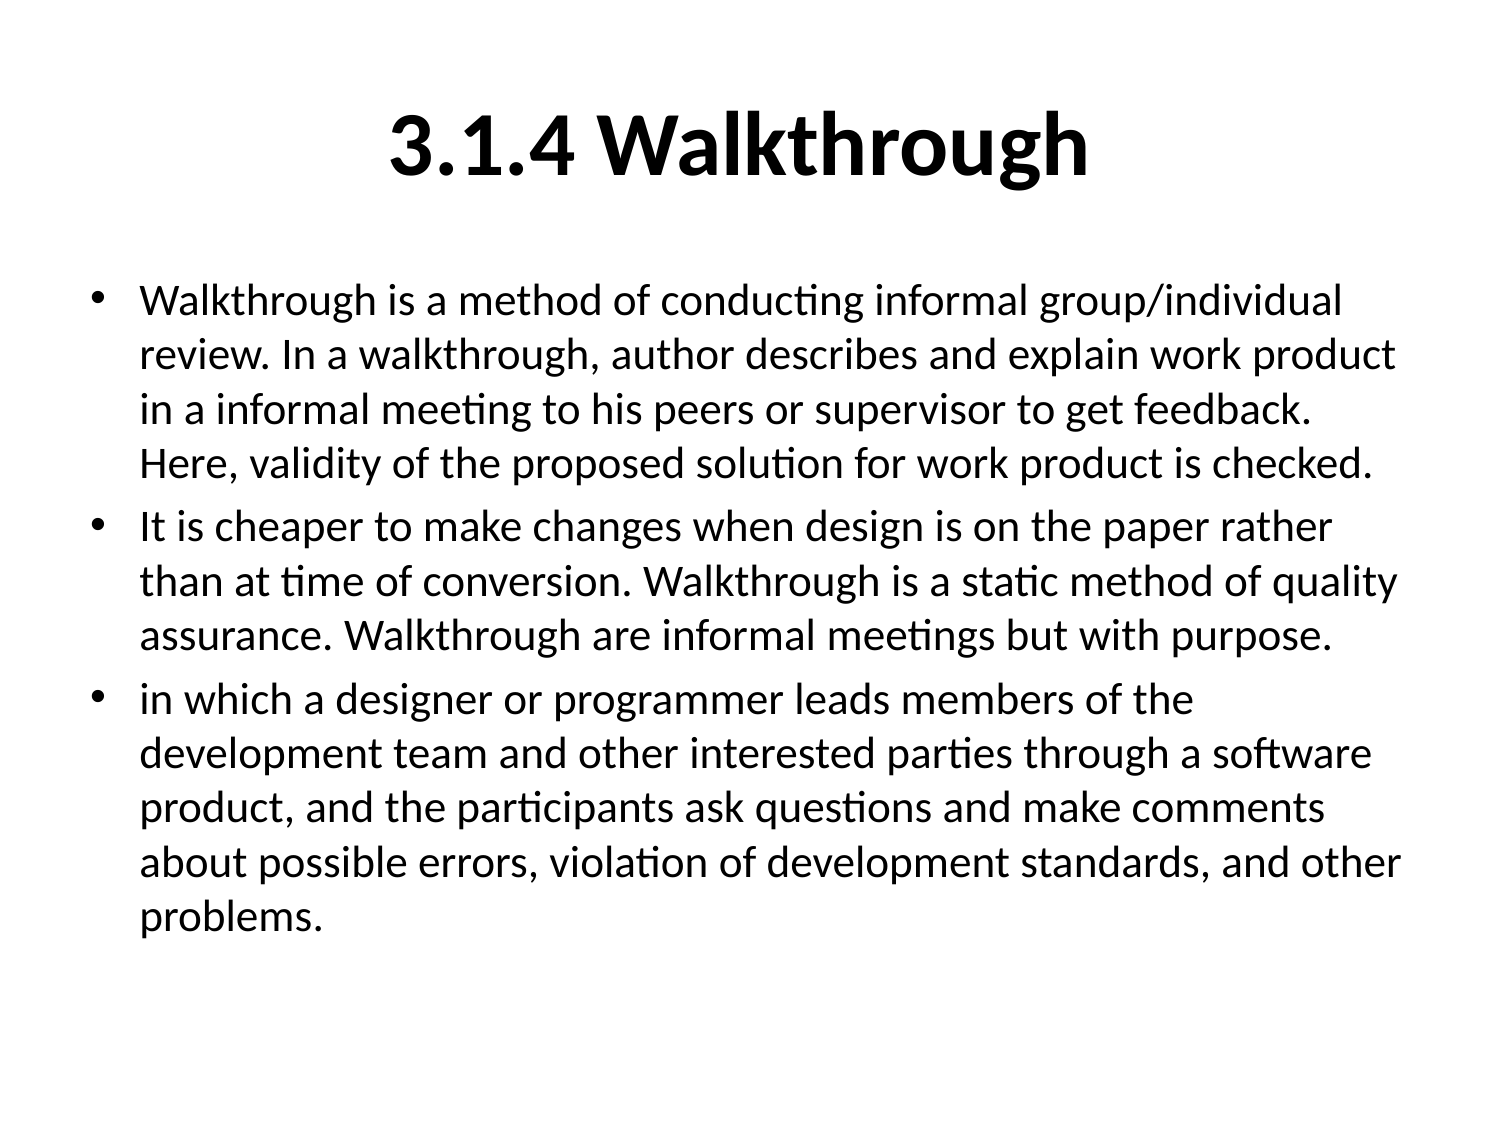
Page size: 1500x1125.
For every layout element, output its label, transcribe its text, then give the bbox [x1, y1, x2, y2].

list Walkthrough is a method of conducting informal group/individual review. In a walkthrough, author describes and explain work product in a informal meeting to his peers or supervisor to get feedback. Here, validity of the proposed solution for work product is checked. It is cheaper to make changes when design is on the paper rather than at time of conversion. Walkthrough is a static method of quality assurance. Walkthrough are informal meetings but with purpose. in which a designer or programmer leads members of the development team and other interested parties through a software product, and the participants ask questions and make comments about possible errors, violation of development standards, and other problems. [75, 262, 1425, 1005]
title 3.1.4 Walkthrough [75, 45, 1425, 233]
